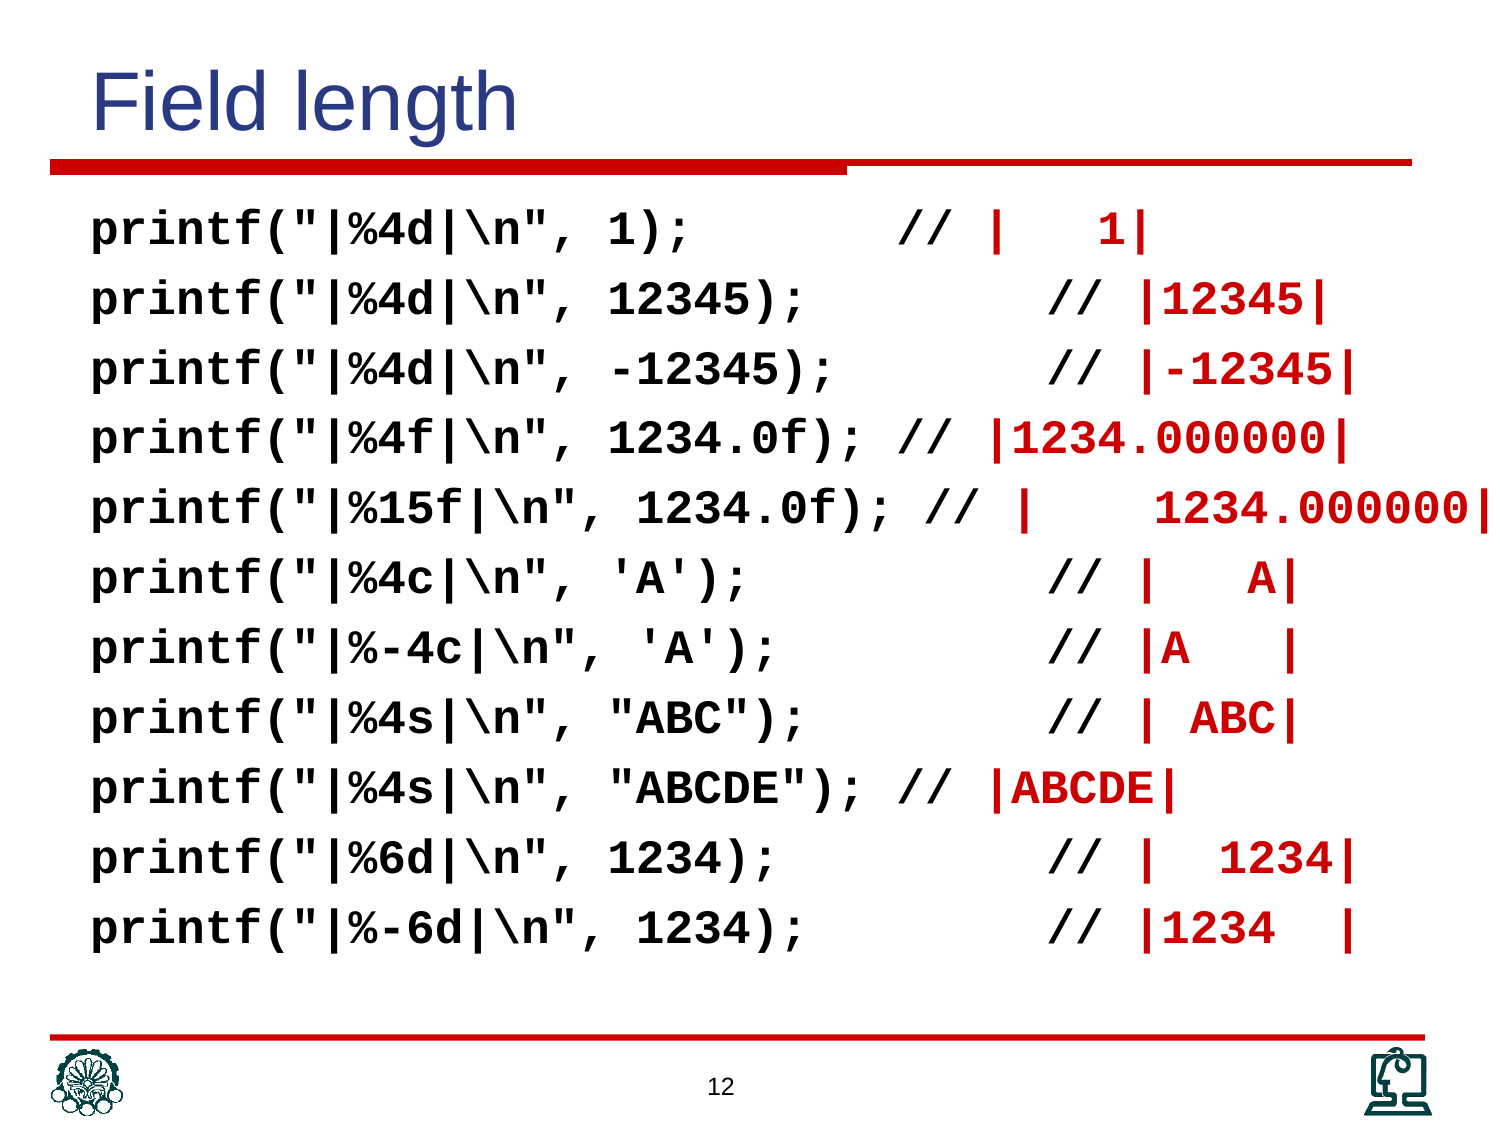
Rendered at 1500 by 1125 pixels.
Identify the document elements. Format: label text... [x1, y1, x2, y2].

slide_number 12 [649, 1062, 751, 1103]
title Field length [75, 24, 1425, 155]
picture [1362, 1045, 1438, 1119]
picture [50, 1047, 125, 1118]
list printf("|%4d|\n", 1); // | 1| printf("|%4d|\n", 12345); // |12345| printf("|%4d|\n", -12345); // |-12345| printf("|%4f|\n", 1234.0f); // |1234.000000| printf("|%15f|\n", 1234.0f); // | 1234.000000| printf("|%4c|\n", 'A'); // | A| printf("|%-4c|\n", 'A'); // |A | printf("|%4s|\n", "ABC"); // | ABC| printf("|%4s|\n", "ABCDE"); // |ABCDE| printf("|%6d|\n", 1234); // | 1234| printf("|%-6d|\n", 1234); // |1234 | [75, 200, 1500, 1006]
